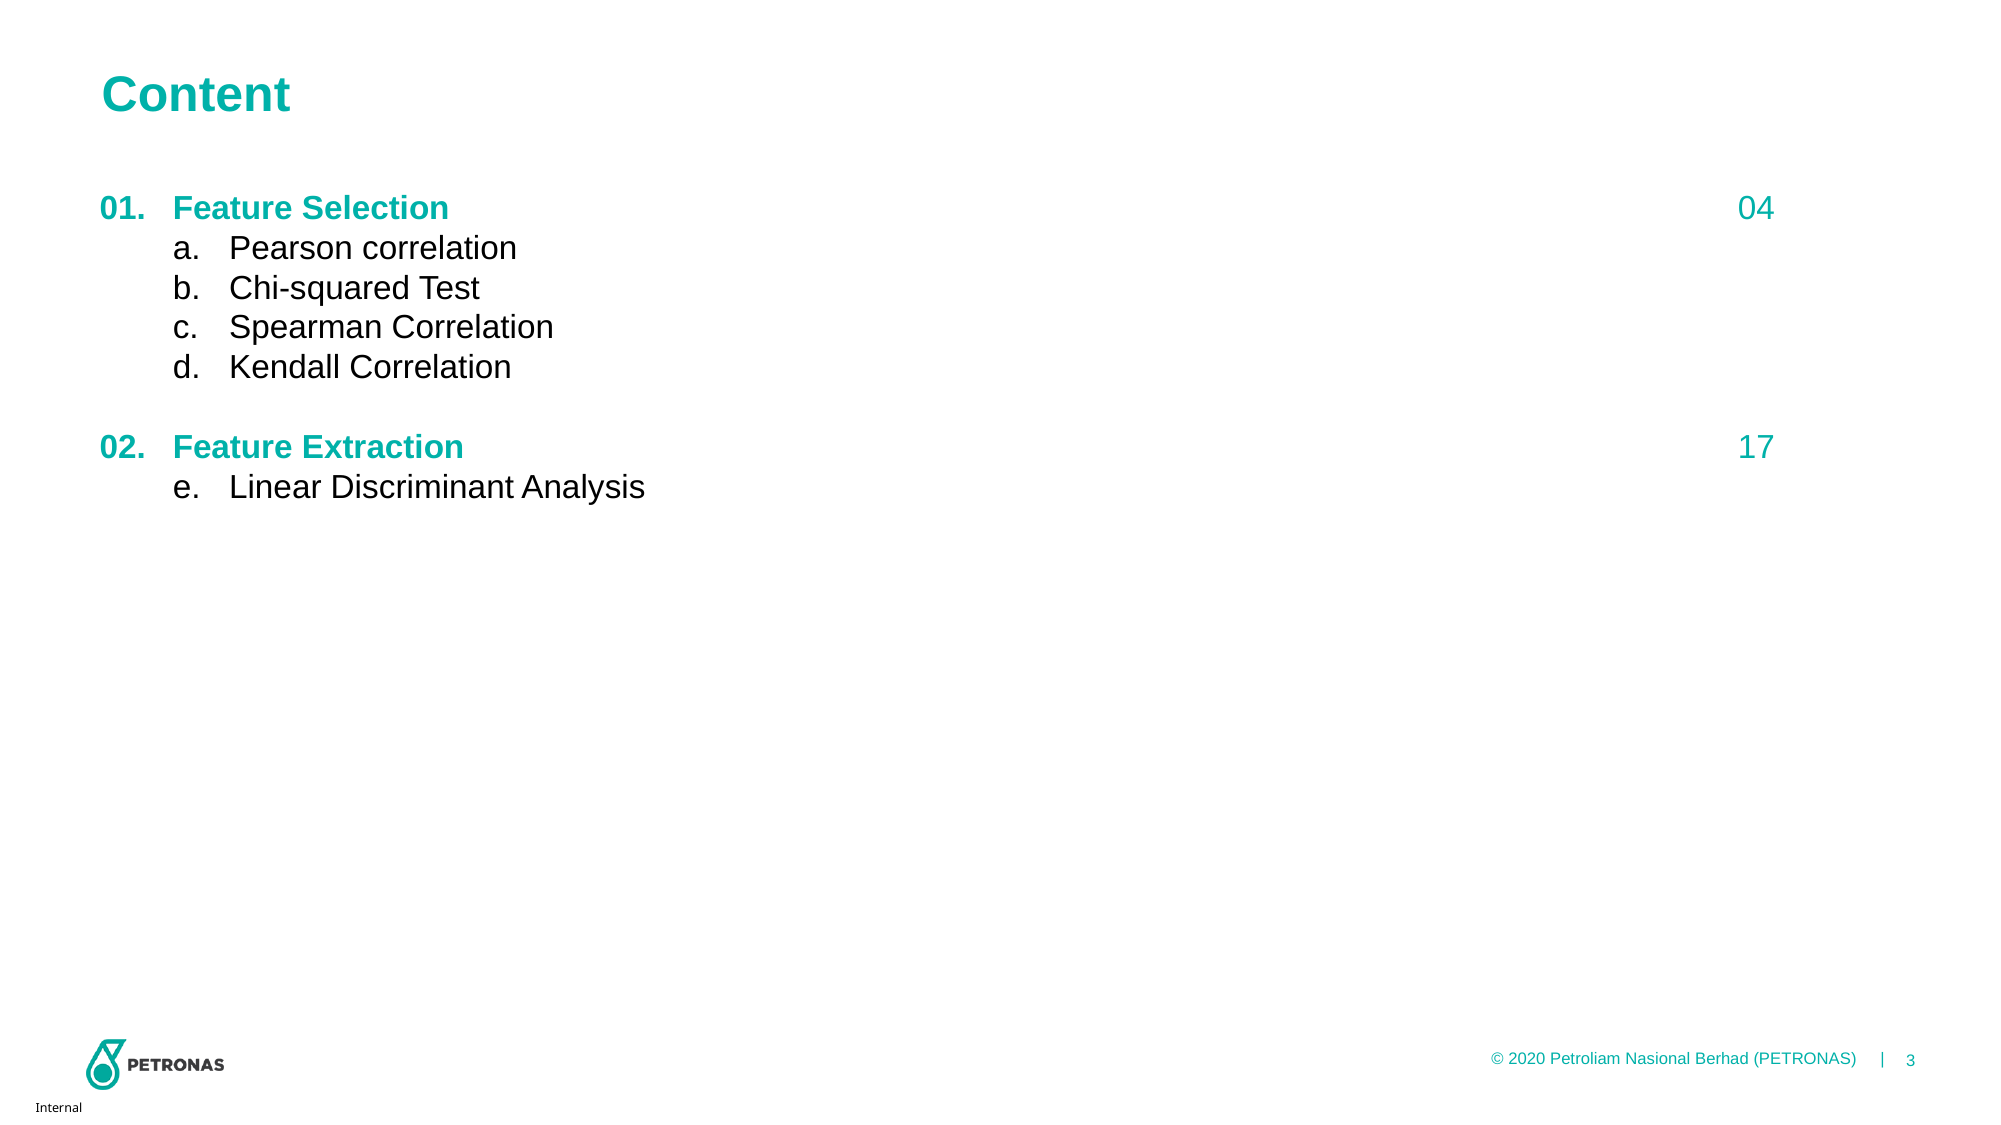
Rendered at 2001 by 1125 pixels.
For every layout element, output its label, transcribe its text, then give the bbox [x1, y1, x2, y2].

list Feature Selection Pearson correlation Chi-squared Test Spearman Correlation Kendall Correlation Feature Extraction Linear Discriminant Analysis [157, 264, 1694, 996]
title Content [86, 60, 1916, 264]
text_box Internal [20, 1092, 1980, 1123]
list 01. 02. [84, 178, 155, 996]
list 04 17 [1722, 264, 1793, 996]
slide_number 3 [1885, 1029, 1916, 1090]
picture [86, 1039, 224, 1090]
